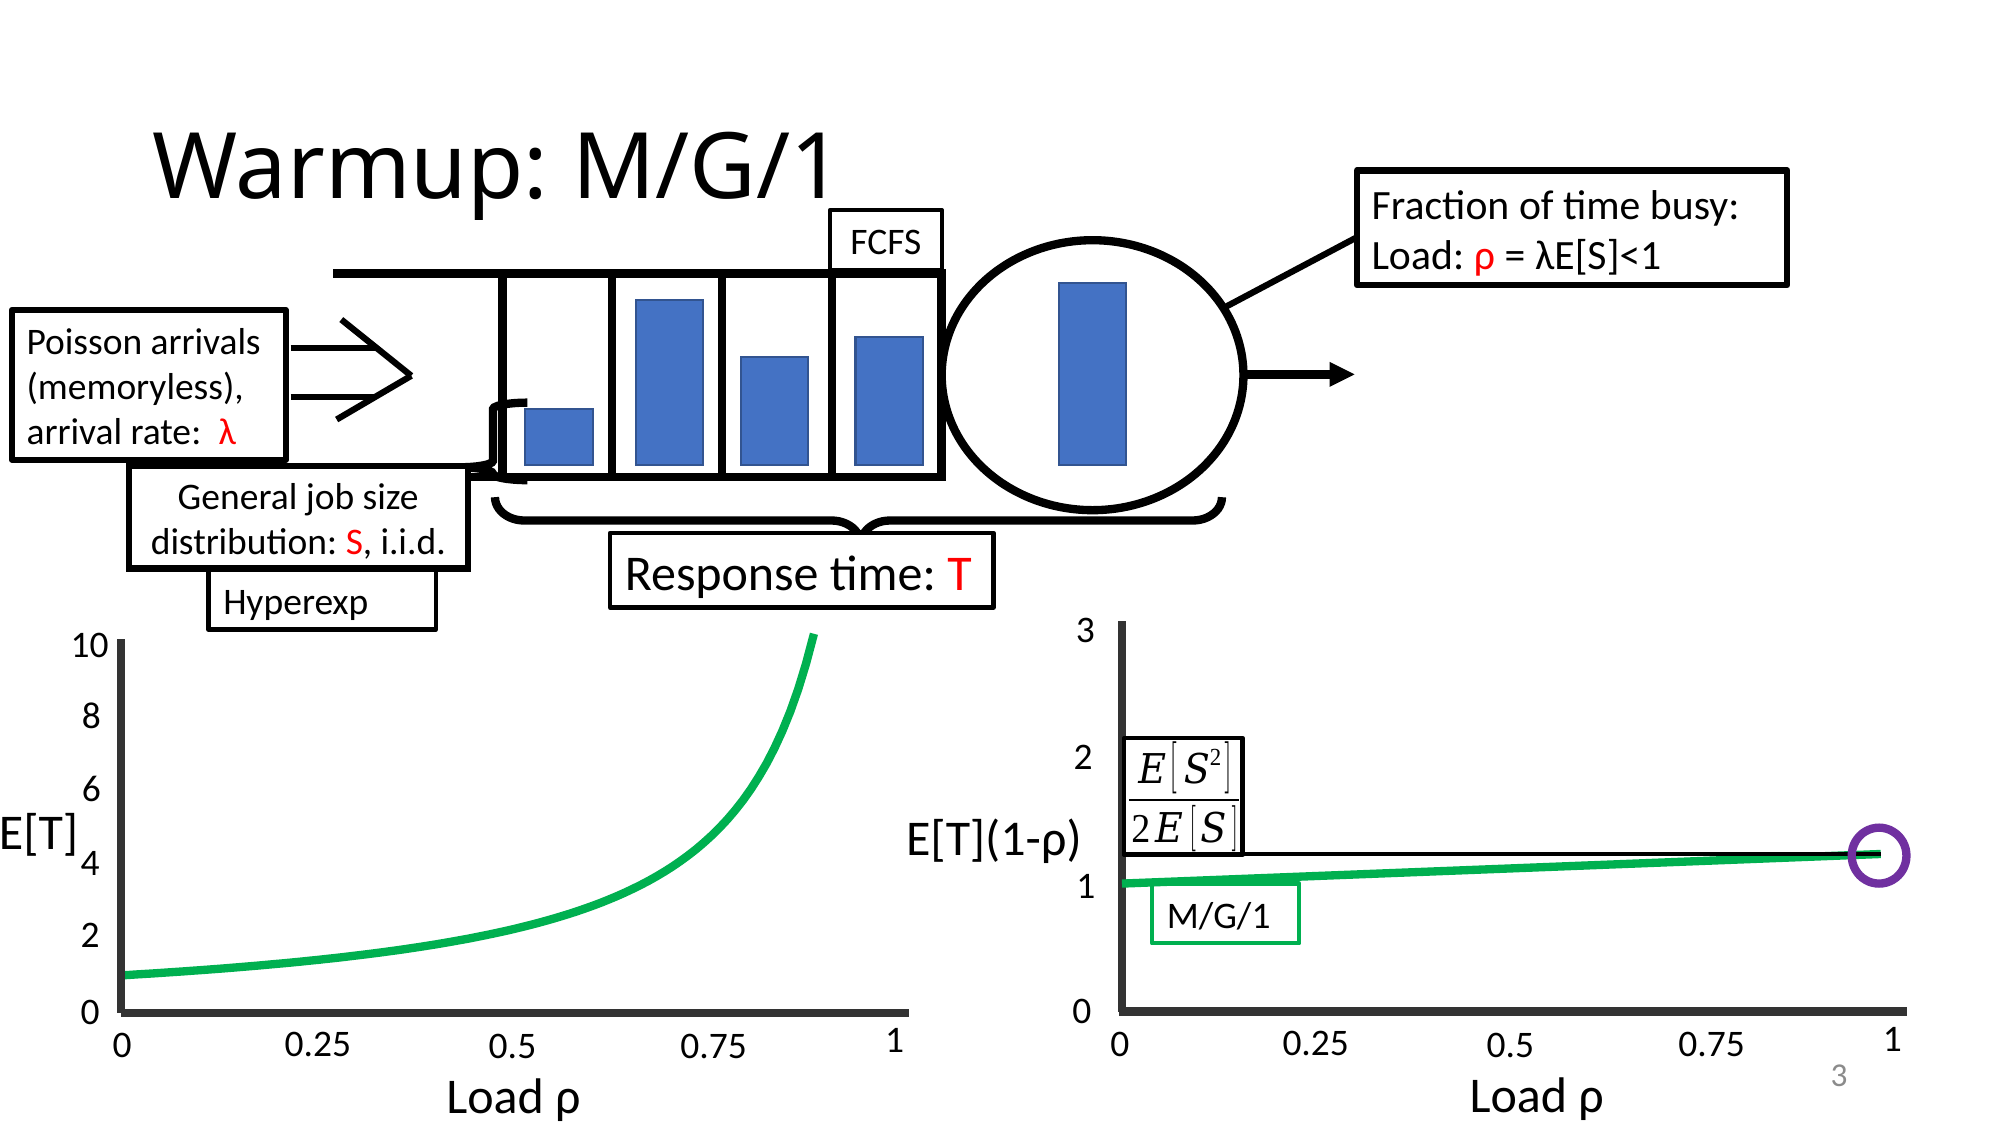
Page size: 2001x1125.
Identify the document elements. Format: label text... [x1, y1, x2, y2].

title Warmup: M/G/1 [137, 59, 1863, 278]
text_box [1224, 170, 1788, 308]
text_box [290, 210, 1355, 511]
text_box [97, 1007, 891, 1125]
text_box Poisson arrivals (memoryless), arrival rate: λ [11, 309, 286, 460]
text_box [1121, 739, 1881, 854]
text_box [0, 612, 140, 1041]
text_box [128, 402, 528, 569]
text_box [1121, 854, 1881, 945]
text_box [140, 633, 814, 975]
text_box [494, 511, 1222, 609]
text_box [891, 597, 1966, 1125]
